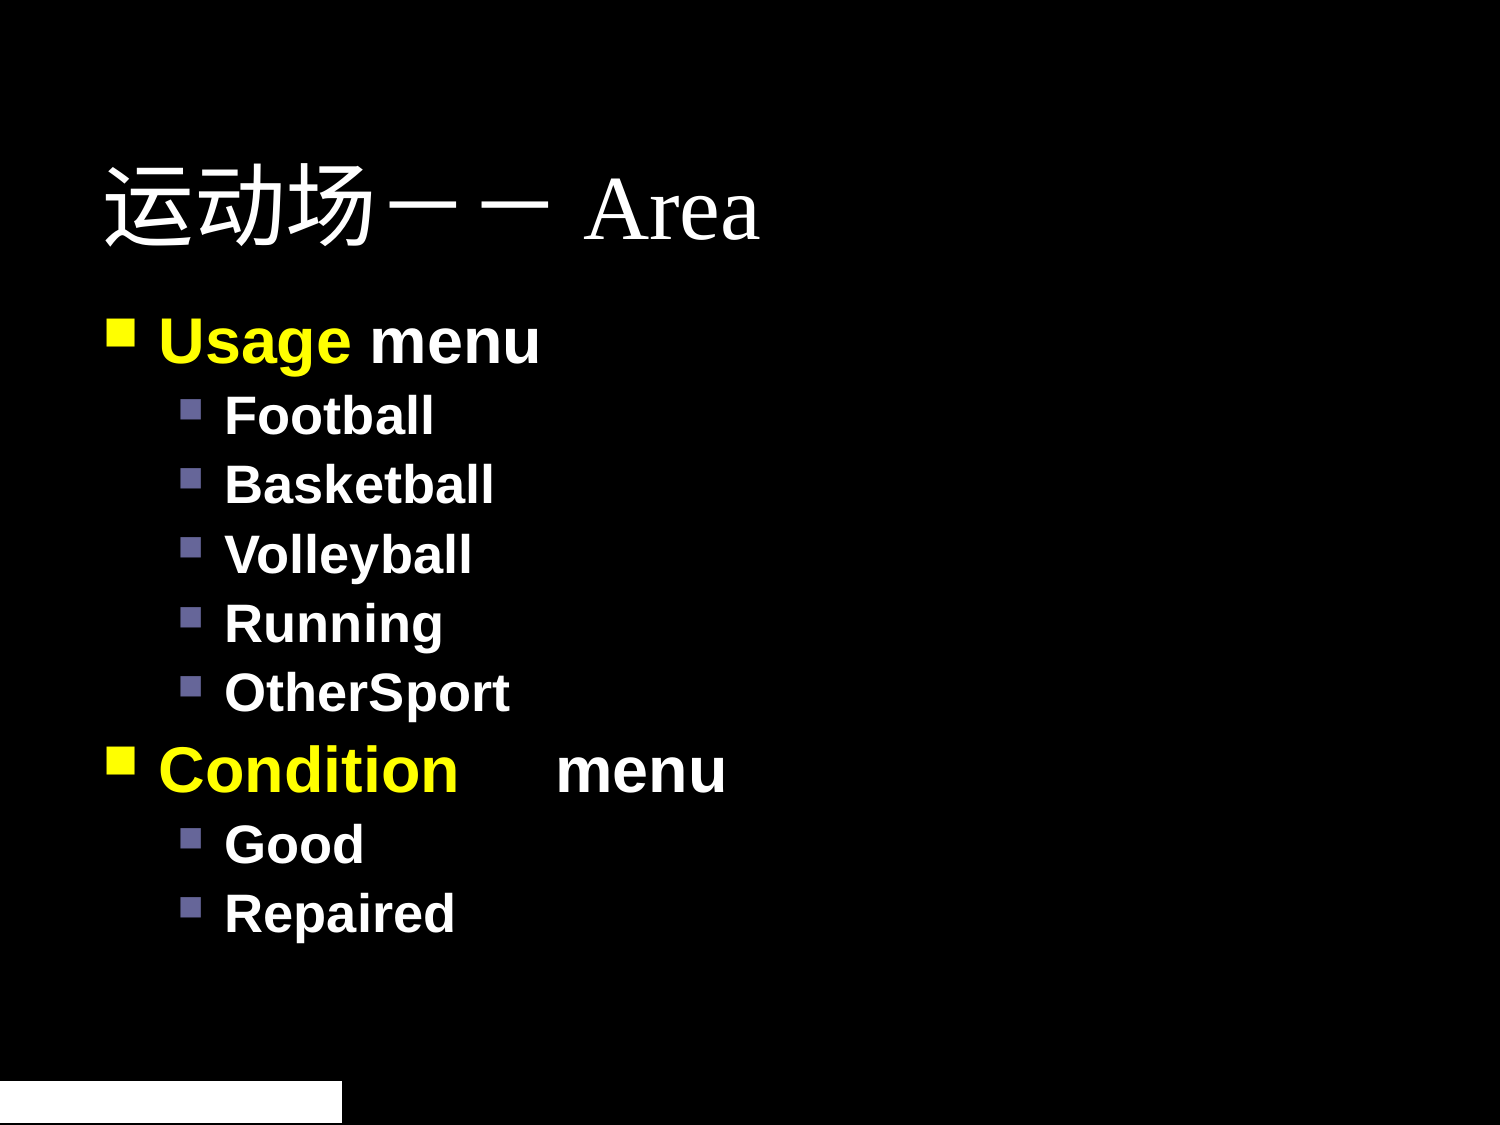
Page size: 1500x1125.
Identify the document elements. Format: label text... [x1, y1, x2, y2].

title 运动场－－Area [87, 77, 1425, 266]
list Usage menu Football Basketball Volleyball Running OtherSport Condition menu Good Repaired [87, 299, 1425, 963]
picture [0, 1081, 342, 1123]
